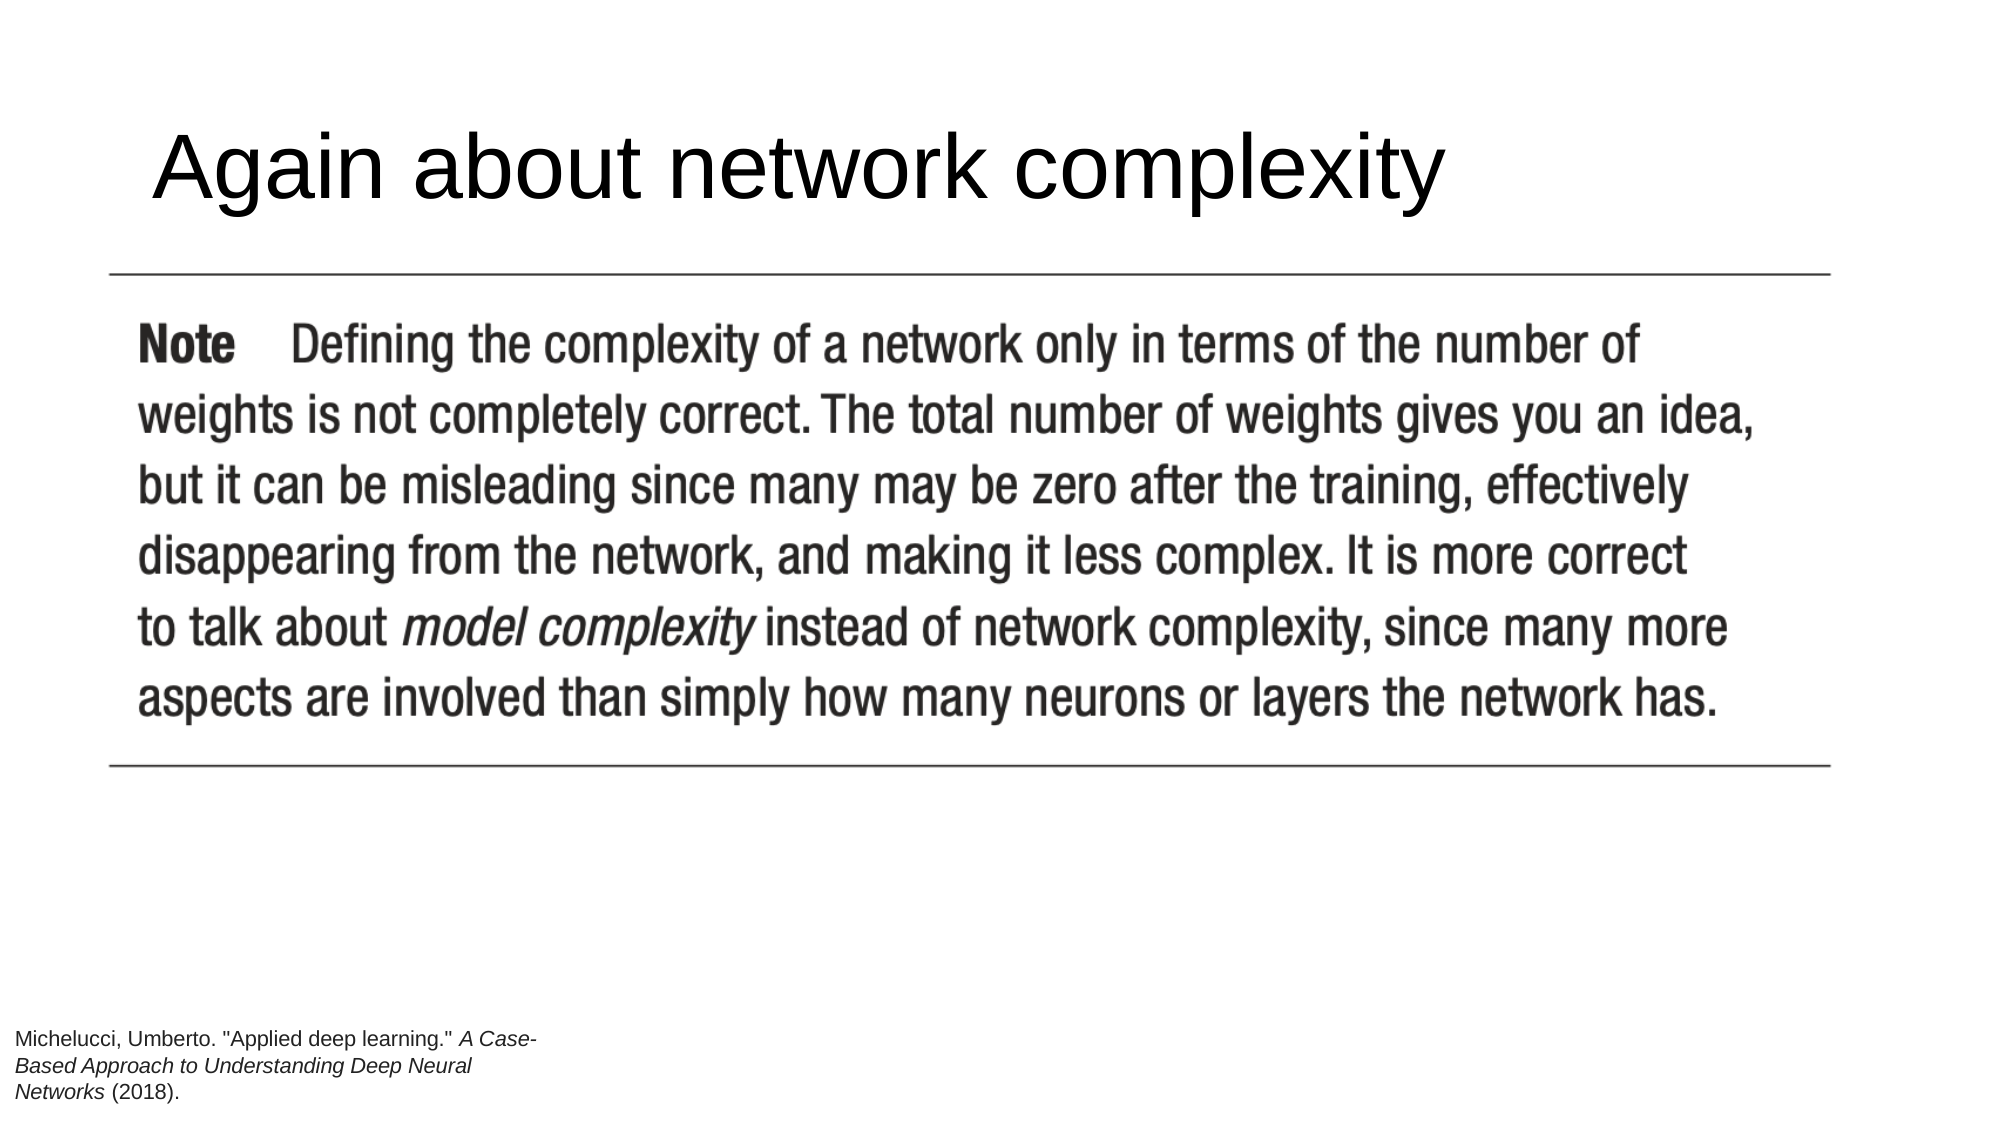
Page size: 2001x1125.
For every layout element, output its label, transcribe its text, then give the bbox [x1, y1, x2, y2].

title Again about network complexity [137, 59, 1863, 244]
picture [91, 244, 1863, 798]
text_box Michelucci, Umberto. "Applied deep learning." A Case-Based Approach to Understanding Deep Neural Networks (2018). [0, 1017, 605, 1112]
